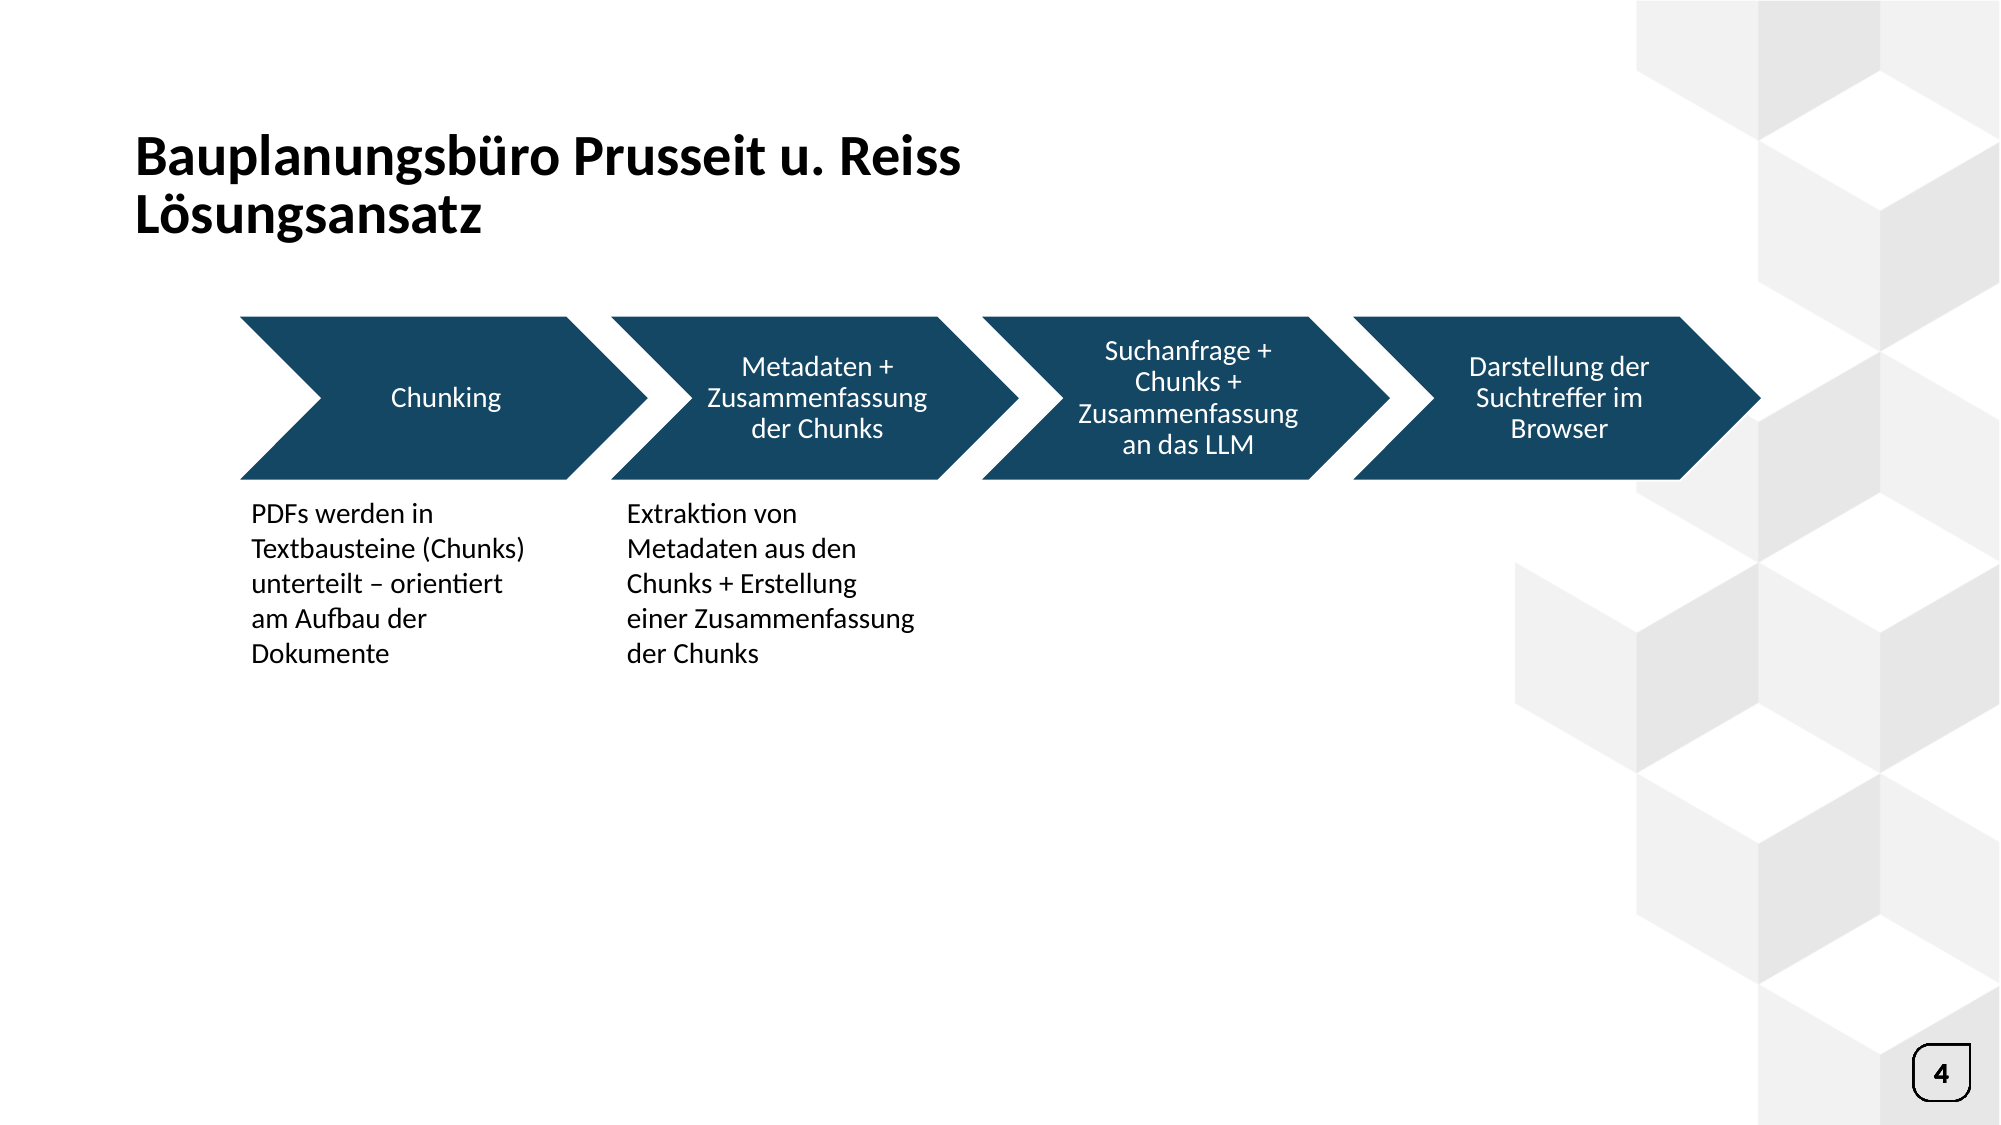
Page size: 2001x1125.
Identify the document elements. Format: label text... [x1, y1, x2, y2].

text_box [236, 59, 1764, 737]
title Bauplanungsbüro Prusseit u. Reiss Lösungsansatz [120, 121, 236, 256]
picture [0, 0, 2000, 1125]
